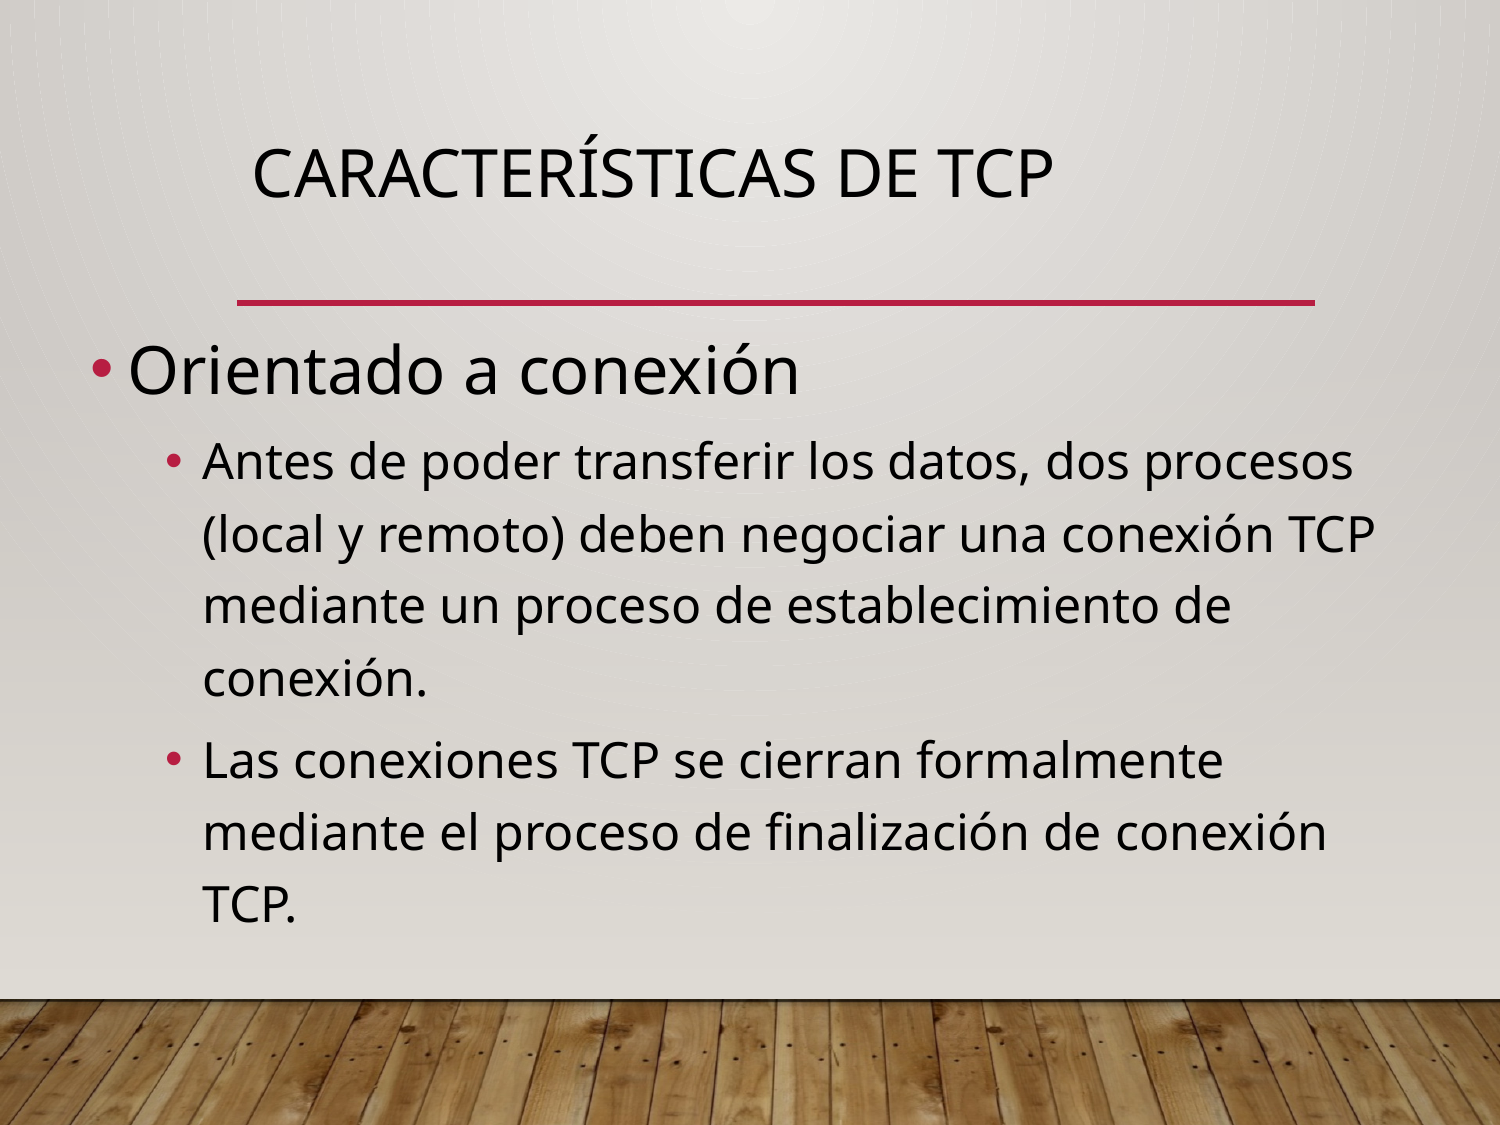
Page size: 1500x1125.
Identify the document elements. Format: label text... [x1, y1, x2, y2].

title Características de TCP [236, 131, 1315, 304]
picture [0, 999, 1500, 1125]
list Orientado a conexión Antes de poder transferir los datos, dos procesos (local y remoto) deben negociar una conexión TCP mediante un proceso de establecimiento de conexión. Las conexiones TCP se cierran formalmente mediante el proceso de finalización de conexión TCP. [75, 304, 1425, 1071]
